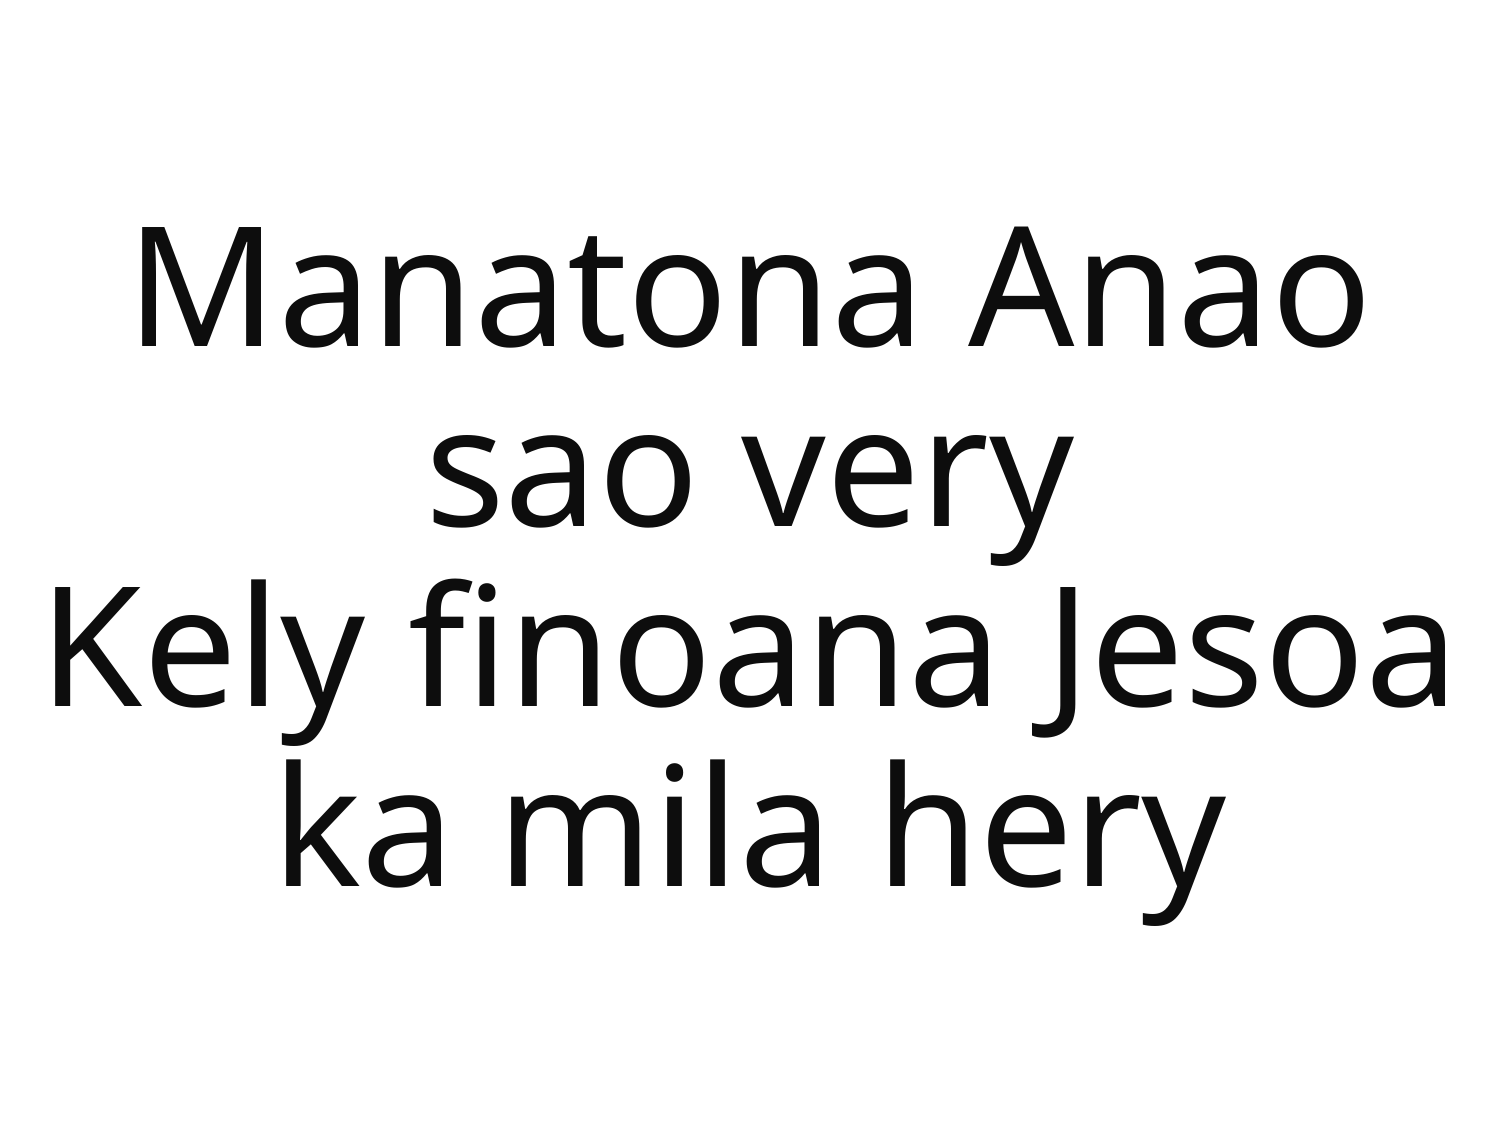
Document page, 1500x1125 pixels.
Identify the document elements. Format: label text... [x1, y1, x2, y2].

title Manatona Anao sao very Kely finoana Jesoa ka mila hery [0, 453, 1500, 672]
